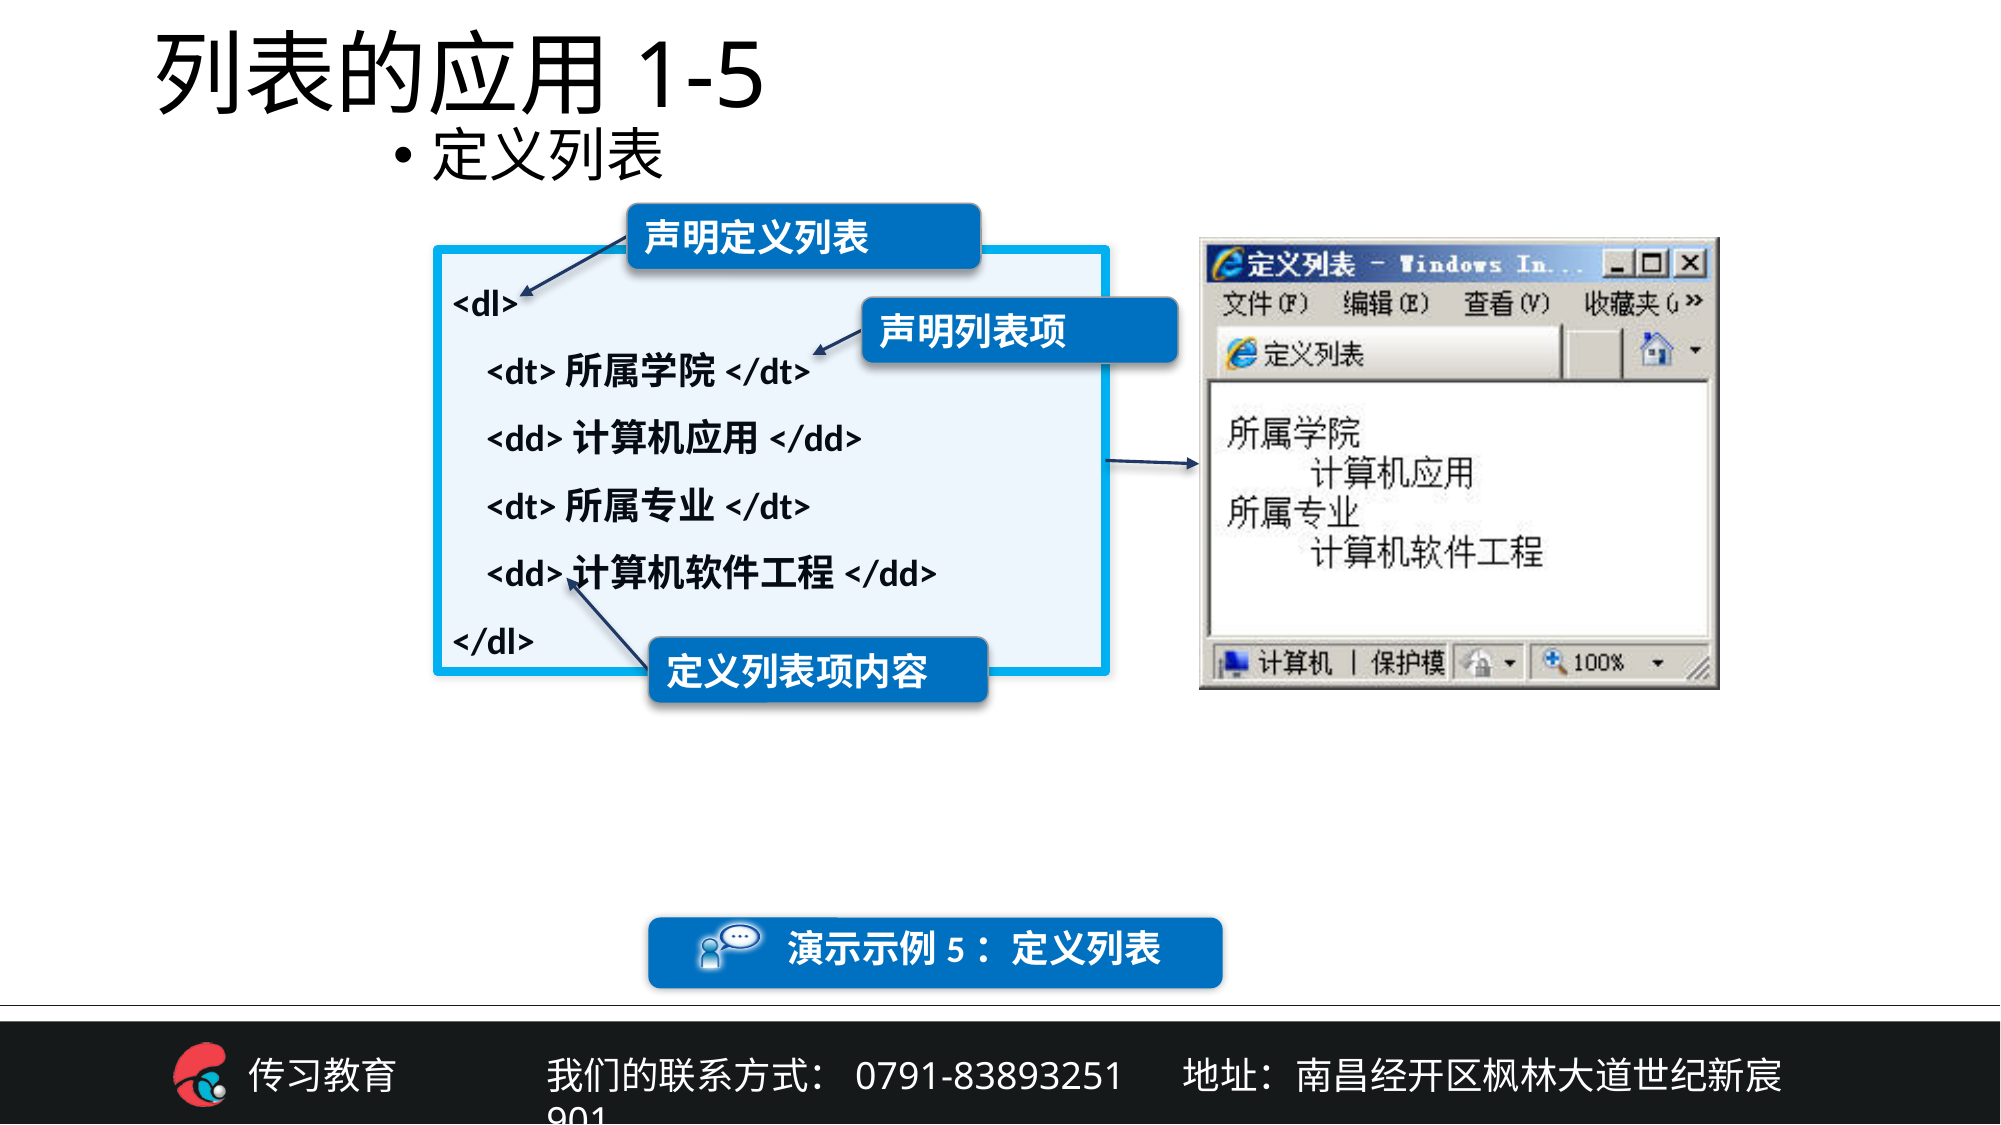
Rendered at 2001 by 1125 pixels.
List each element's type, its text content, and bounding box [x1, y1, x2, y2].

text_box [519, 236, 672, 297]
list 定义列表 [378, 119, 1633, 238]
text_box 定义列表项内容 [648, 636, 989, 704]
picture [173, 1042, 226, 1107]
text_box 声明列表项 [861, 297, 1179, 364]
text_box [566, 577, 649, 670]
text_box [812, 329, 907, 356]
text_box 声明定义列表 [626, 203, 982, 270]
text_box <dl> <dt>所属学院</dt> <dd>计算机应用</dd> <dt>所属专业</dt> <dd>计算机软件工程</dd> </dl> [437, 249, 1106, 672]
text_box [648, 917, 1223, 989]
title 列表的应用1-5 [137, 0, 1863, 187]
picture [1199, 237, 1721, 690]
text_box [1105, 460, 1200, 464]
